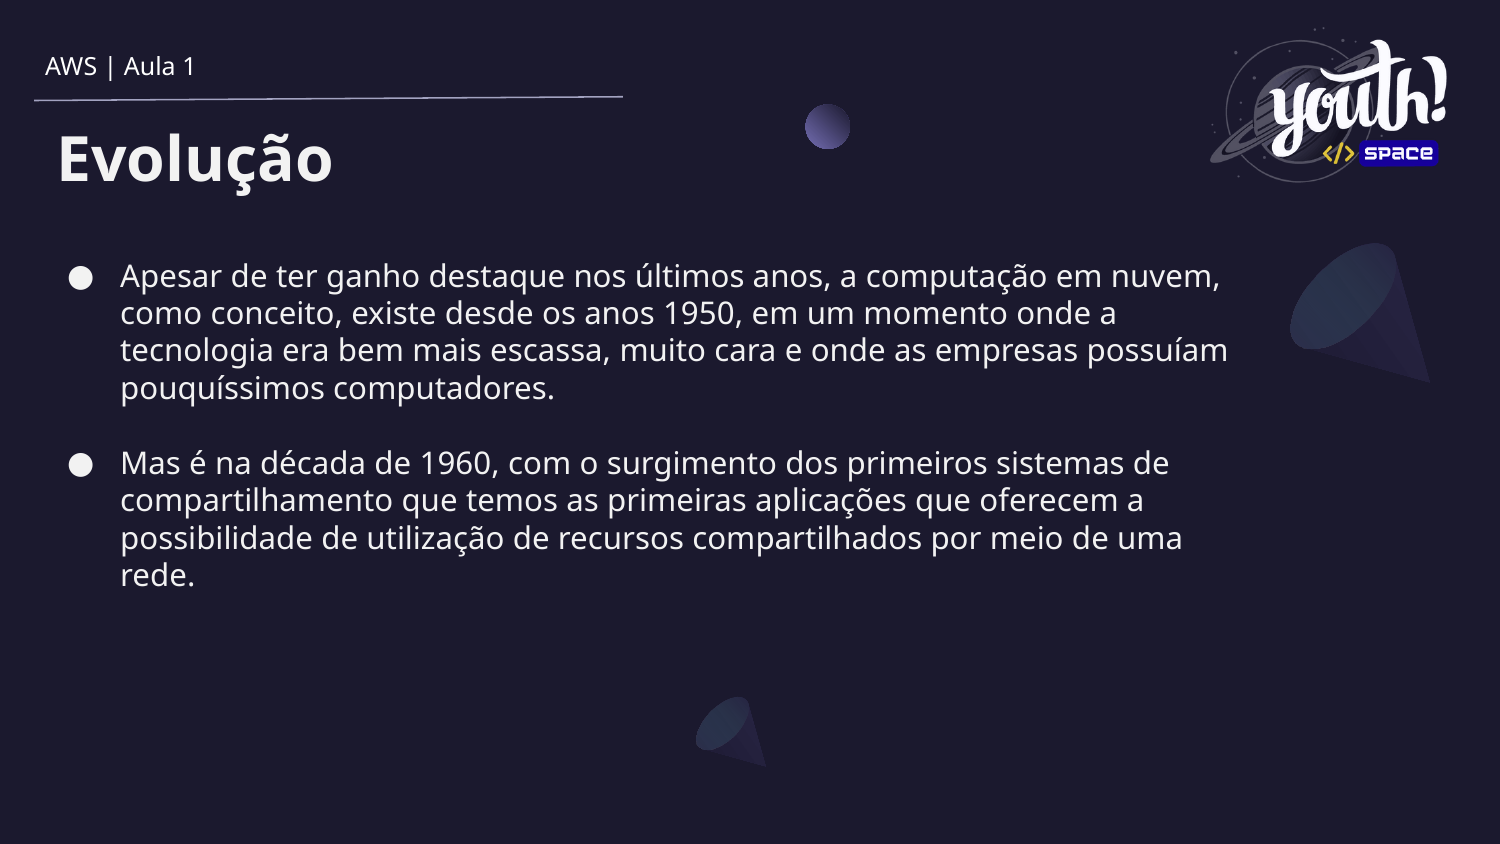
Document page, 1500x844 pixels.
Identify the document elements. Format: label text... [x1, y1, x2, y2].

text_box Apesar de ter ganho destaque nos últimos anos, a computação em nuvem, como conceito, existe desde os anos 1950, em um momento onde a tecnologia era bem mais escassa, muito cara e onde as empresas possuíam pouquíssimos computadores. Mas é na década de 1960, com o surgimento dos primeiros sistemas de compartilhamento que temos as primeiras aplicações que oferecem a possibilidade de utilização de recursos compartilhados por meio de uma rede. [30, 240, 1273, 608]
text_box [1188, 8, 1468, 201]
title Evolução [56, 119, 1471, 240]
text_box AWS | Aula 1 [30, 34, 957, 95]
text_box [1272, 225, 1477, 430]
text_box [33, 96, 624, 101]
